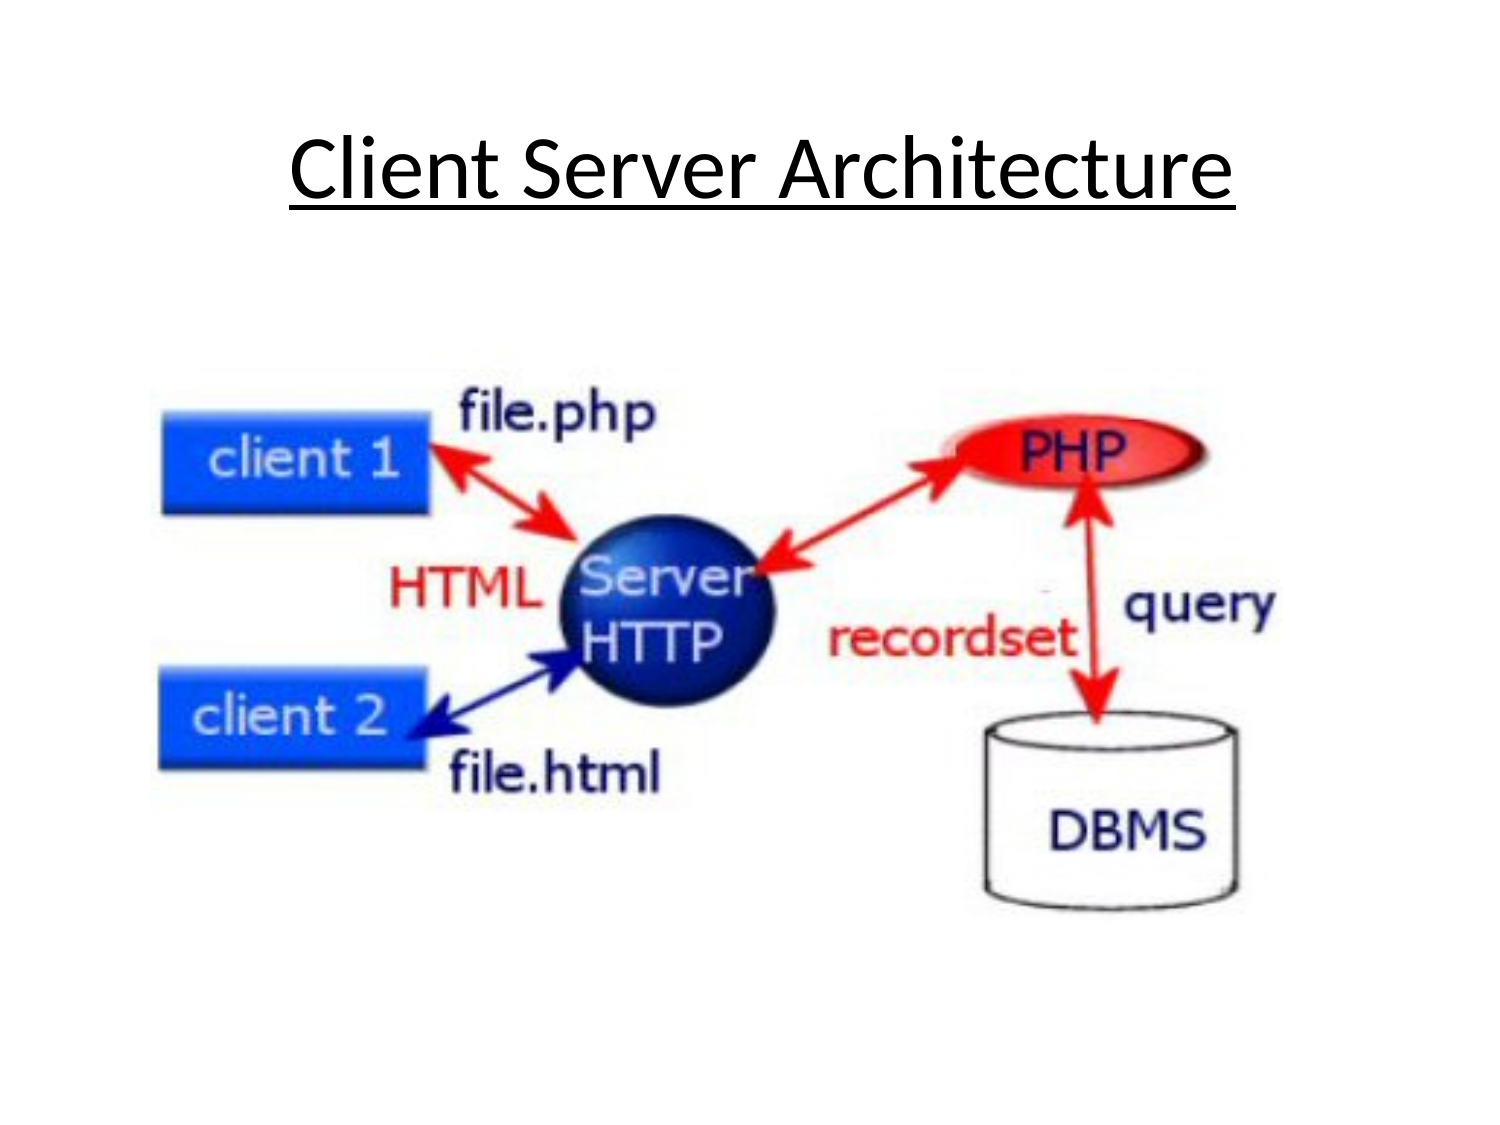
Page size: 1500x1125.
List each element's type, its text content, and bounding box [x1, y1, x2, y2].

picture [149, 349, 1283, 926]
title Client Server Architecture [112, 99, 1413, 225]
